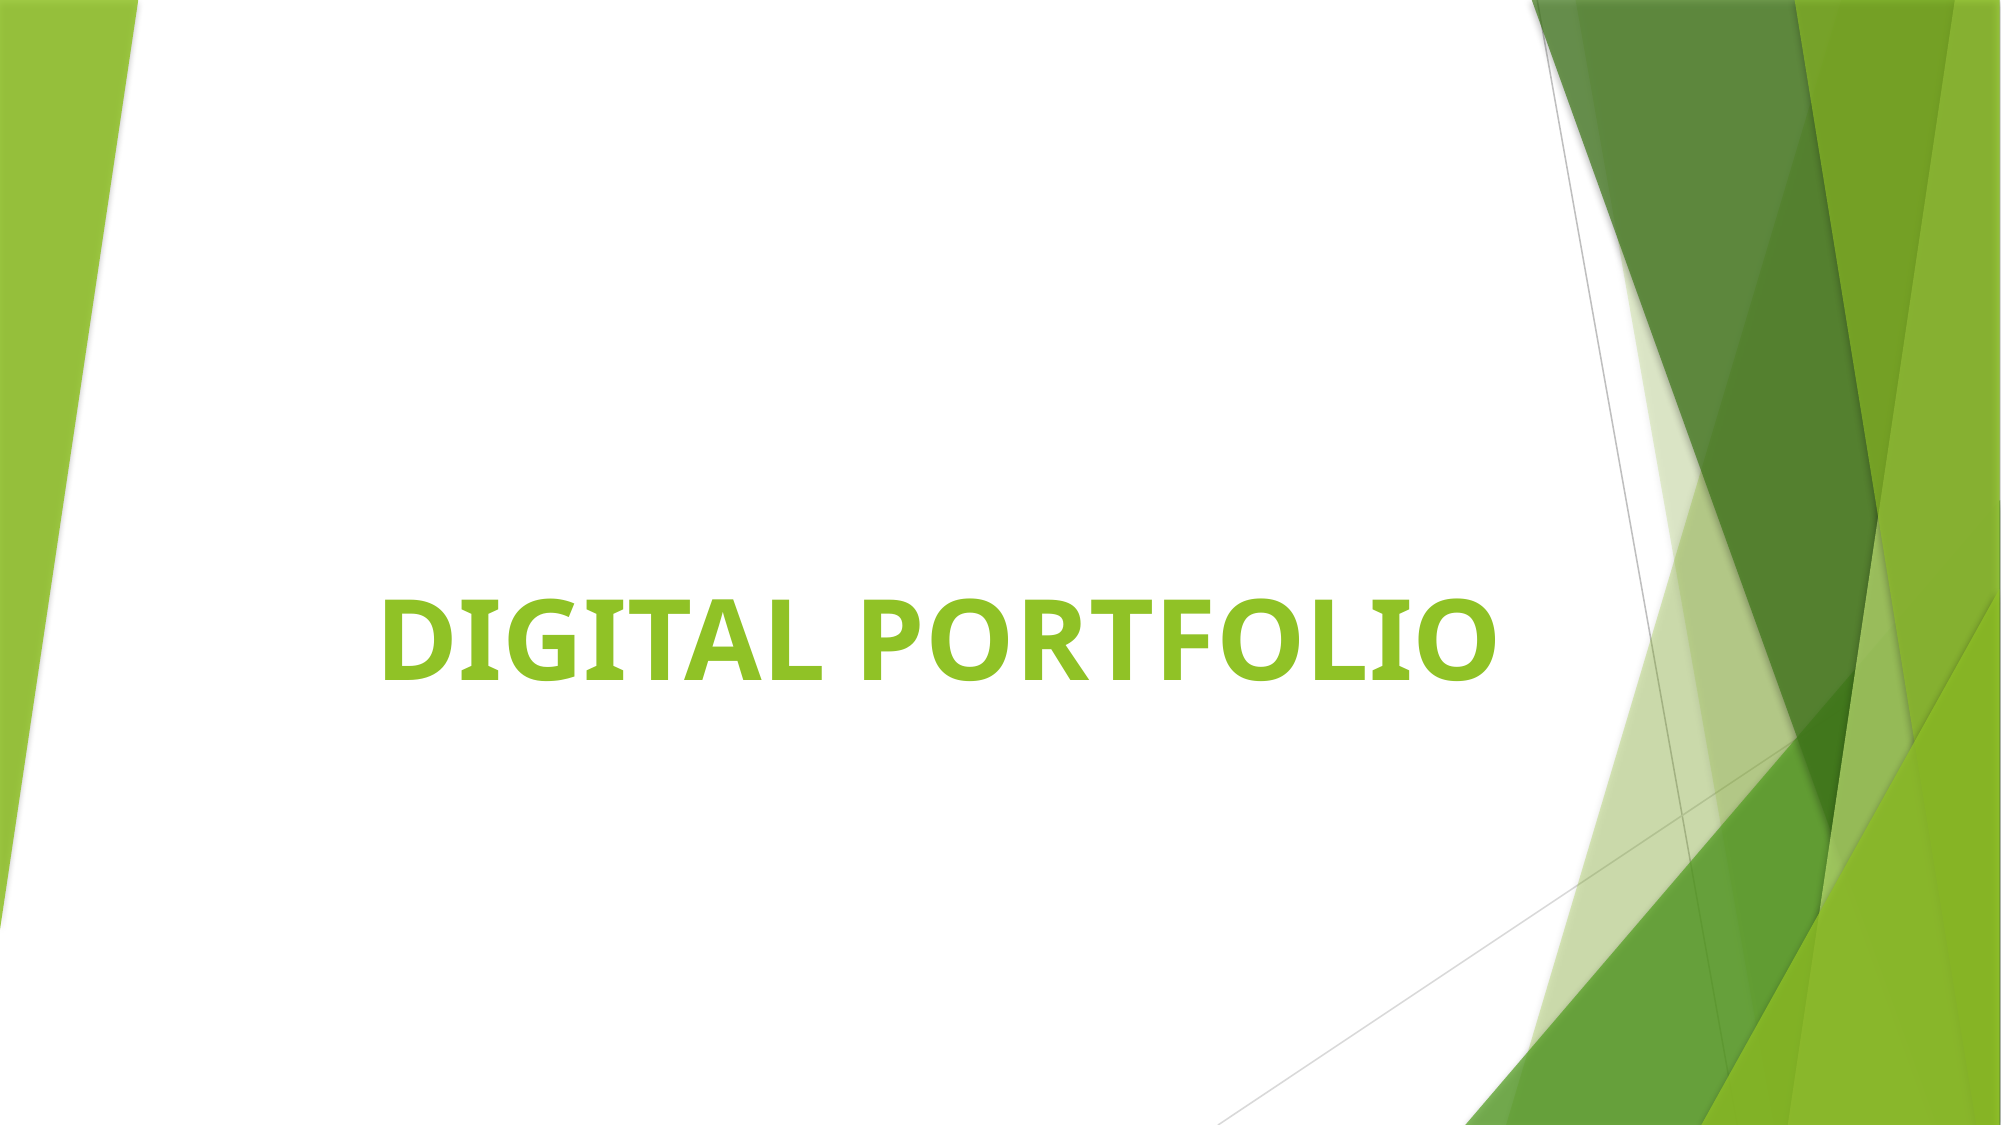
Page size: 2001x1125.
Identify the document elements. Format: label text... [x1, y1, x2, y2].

title DIGITAL PORTFOLIO [330, 339, 1518, 711]
